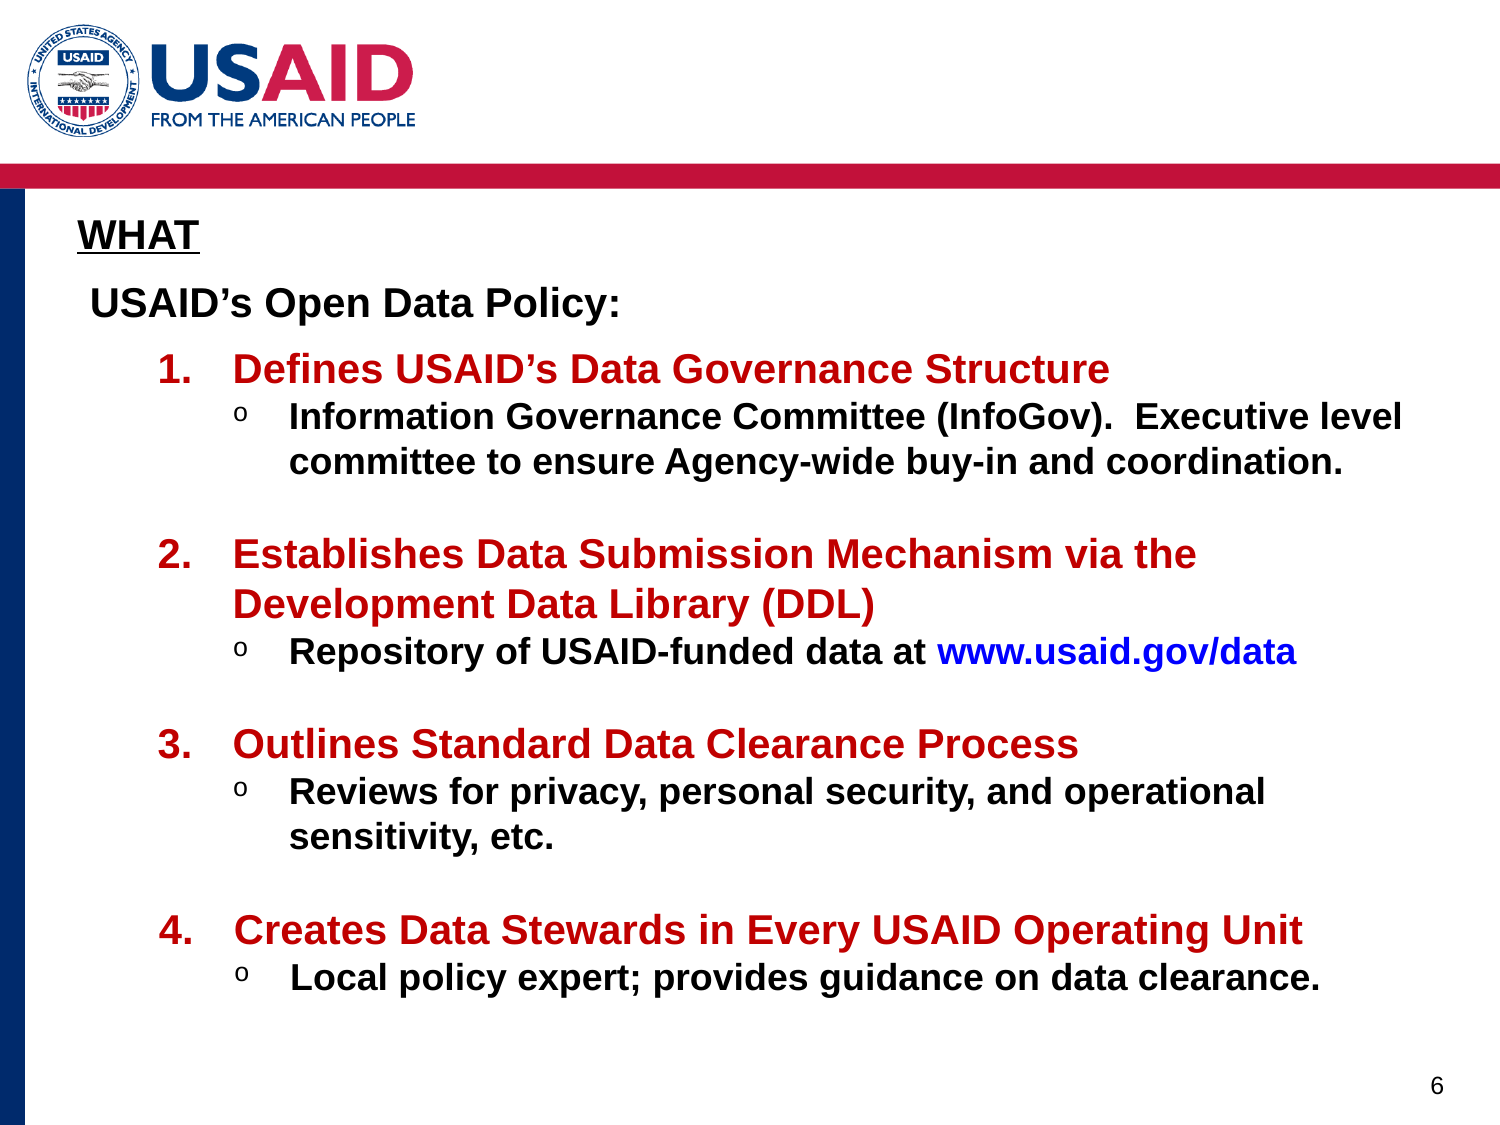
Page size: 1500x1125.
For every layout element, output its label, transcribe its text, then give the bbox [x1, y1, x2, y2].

text_box WHAT [51, 200, 238, 265]
slide_number 6 [1412, 1062, 1463, 1113]
text_box Outlines Standard Data Clearance Process Reviews for privacy, personal security, and operational sensitivity, etc. [142, 709, 1367, 865]
text_box Defines USAID’s Data Governance Structure Information Governance Committee (InfoGov). Executive level committee to ensure Agency-wide buy-in and coordination. [142, 334, 1425, 490]
text_box Establishes Data Submission Mechanism via the Development Data Library (DDL) Repository of USAID-funded data at www.usaid.gov/data [142, 519, 1367, 680]
text_box Creates Data Stewards in Every USAID Operating Unit Local policy expert; provides guidance on data clearance. [144, 895, 1368, 1005]
picture [27, 24, 425, 137]
text_box USAID’s Open Data Policy: [75, 268, 950, 334]
